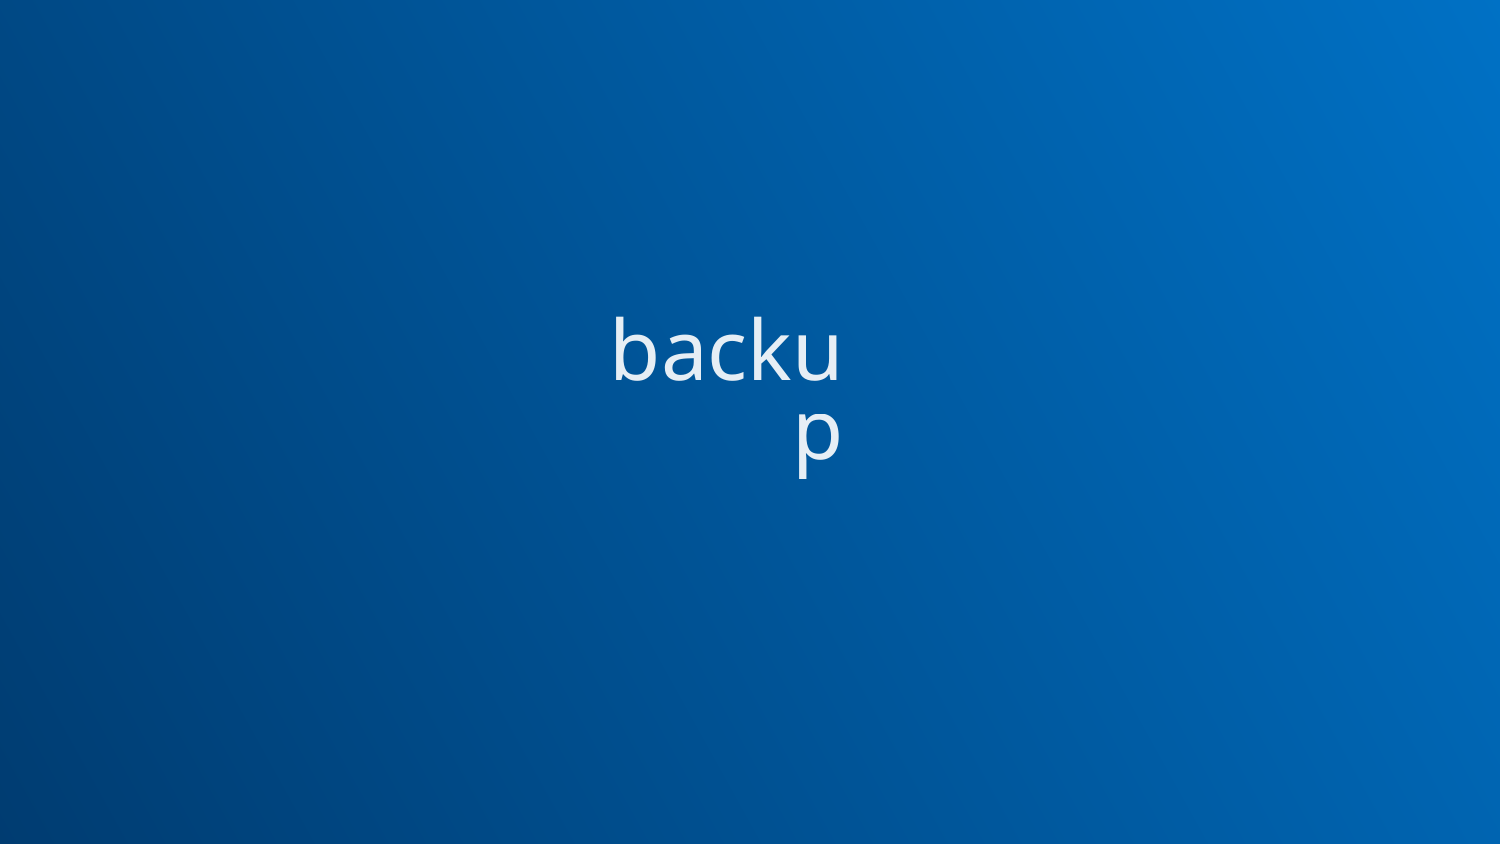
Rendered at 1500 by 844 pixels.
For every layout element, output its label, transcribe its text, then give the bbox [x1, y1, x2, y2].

title backup [560, 308, 844, 476]
